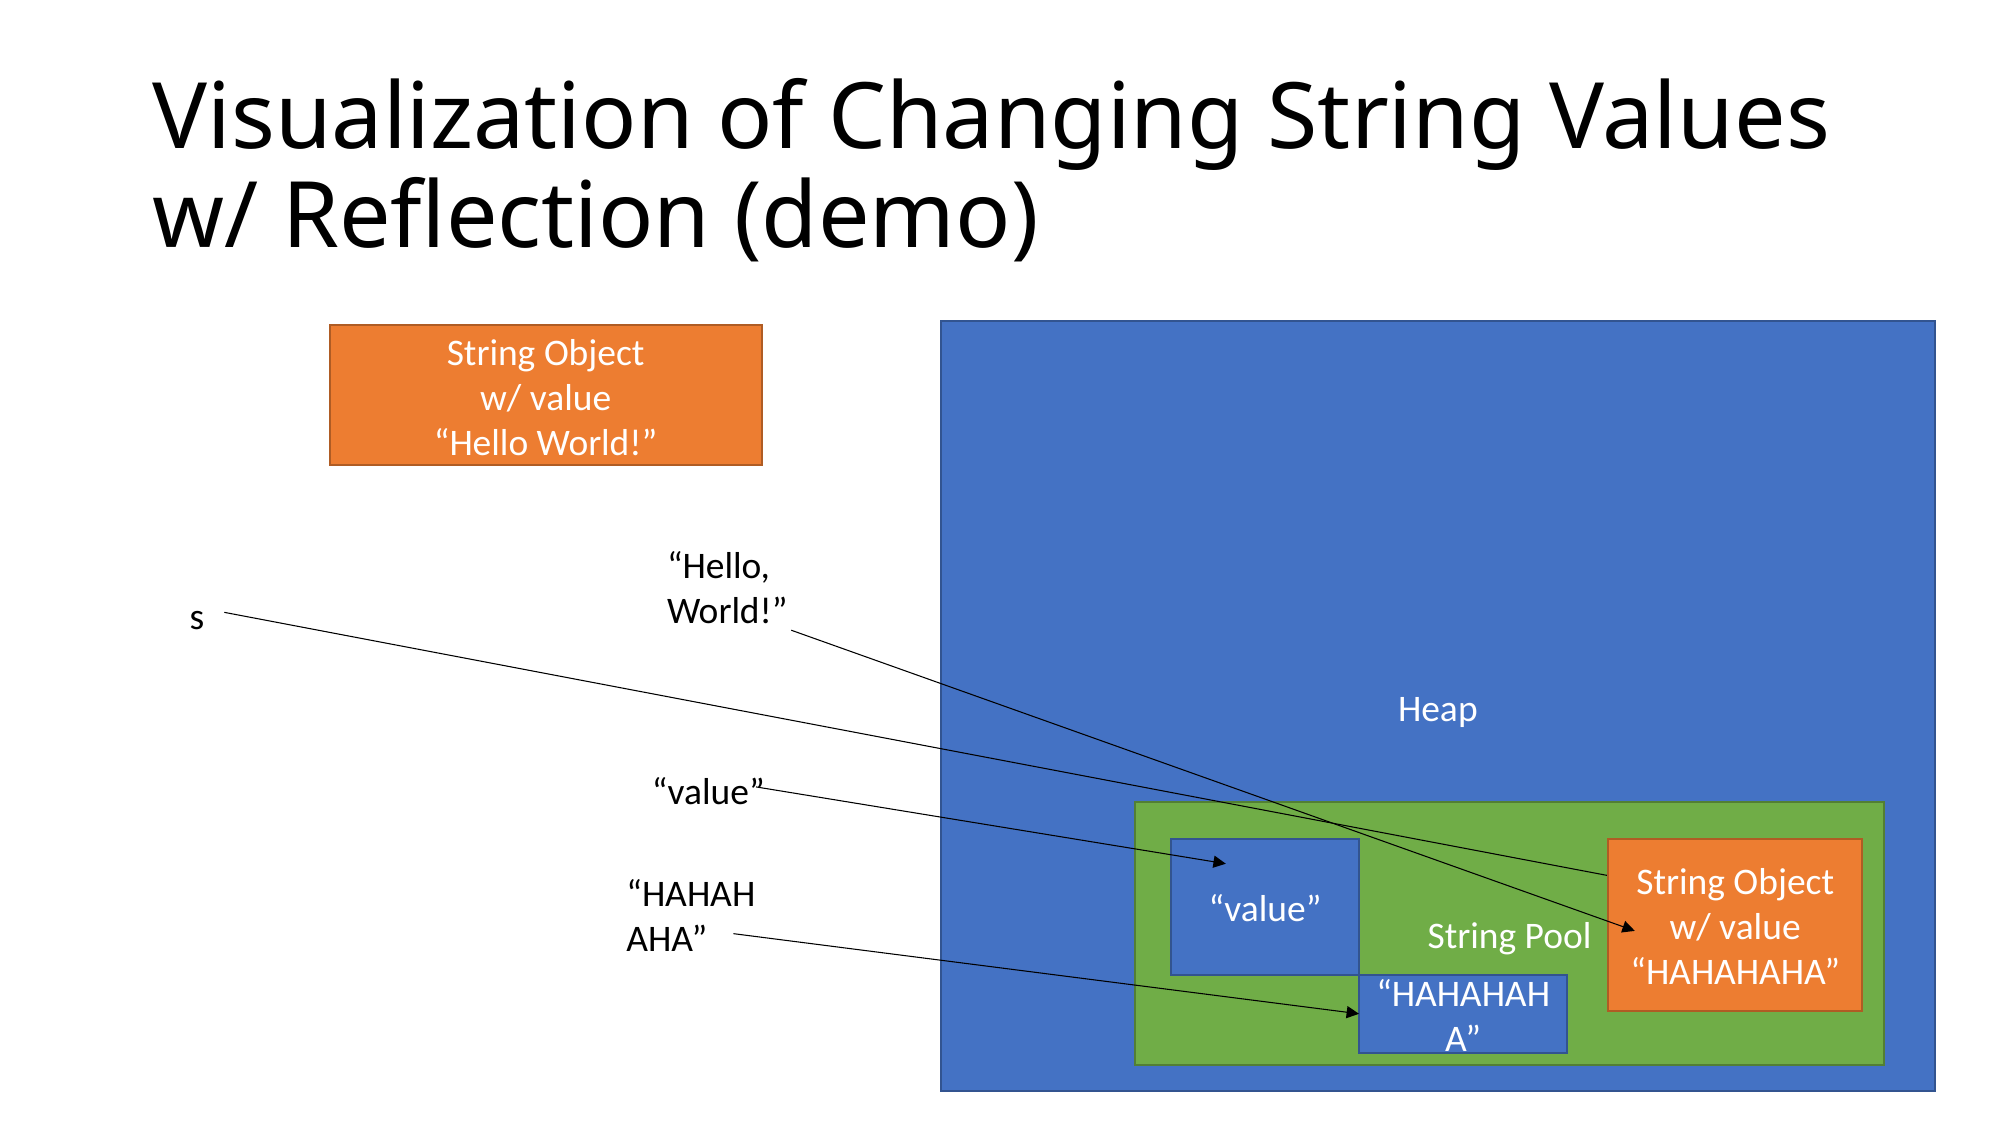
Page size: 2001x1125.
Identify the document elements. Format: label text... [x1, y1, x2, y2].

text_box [224, 612, 1635, 881]
text_box String Pool [1134, 801, 1885, 1066]
text_box Heap [940, 320, 1936, 1092]
text_box String Object w/ value “Hello World!” [329, 324, 763, 466]
text_box “Hello, World!” [652, 533, 815, 612]
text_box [733, 933, 1360, 1014]
text_box “HAHAHAHA” [1358, 974, 1568, 1054]
text_box s [174, 584, 379, 645]
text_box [756, 786, 1226, 864]
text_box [791, 630, 1635, 931]
text_box “HAHAHAHA” [611, 881, 790, 967]
text_box String Object w/ value “HAHAHAHA” [1607, 838, 1863, 1012]
title Visualization of Changing String Values w/ Reflection (demo) [137, 59, 1863, 278]
